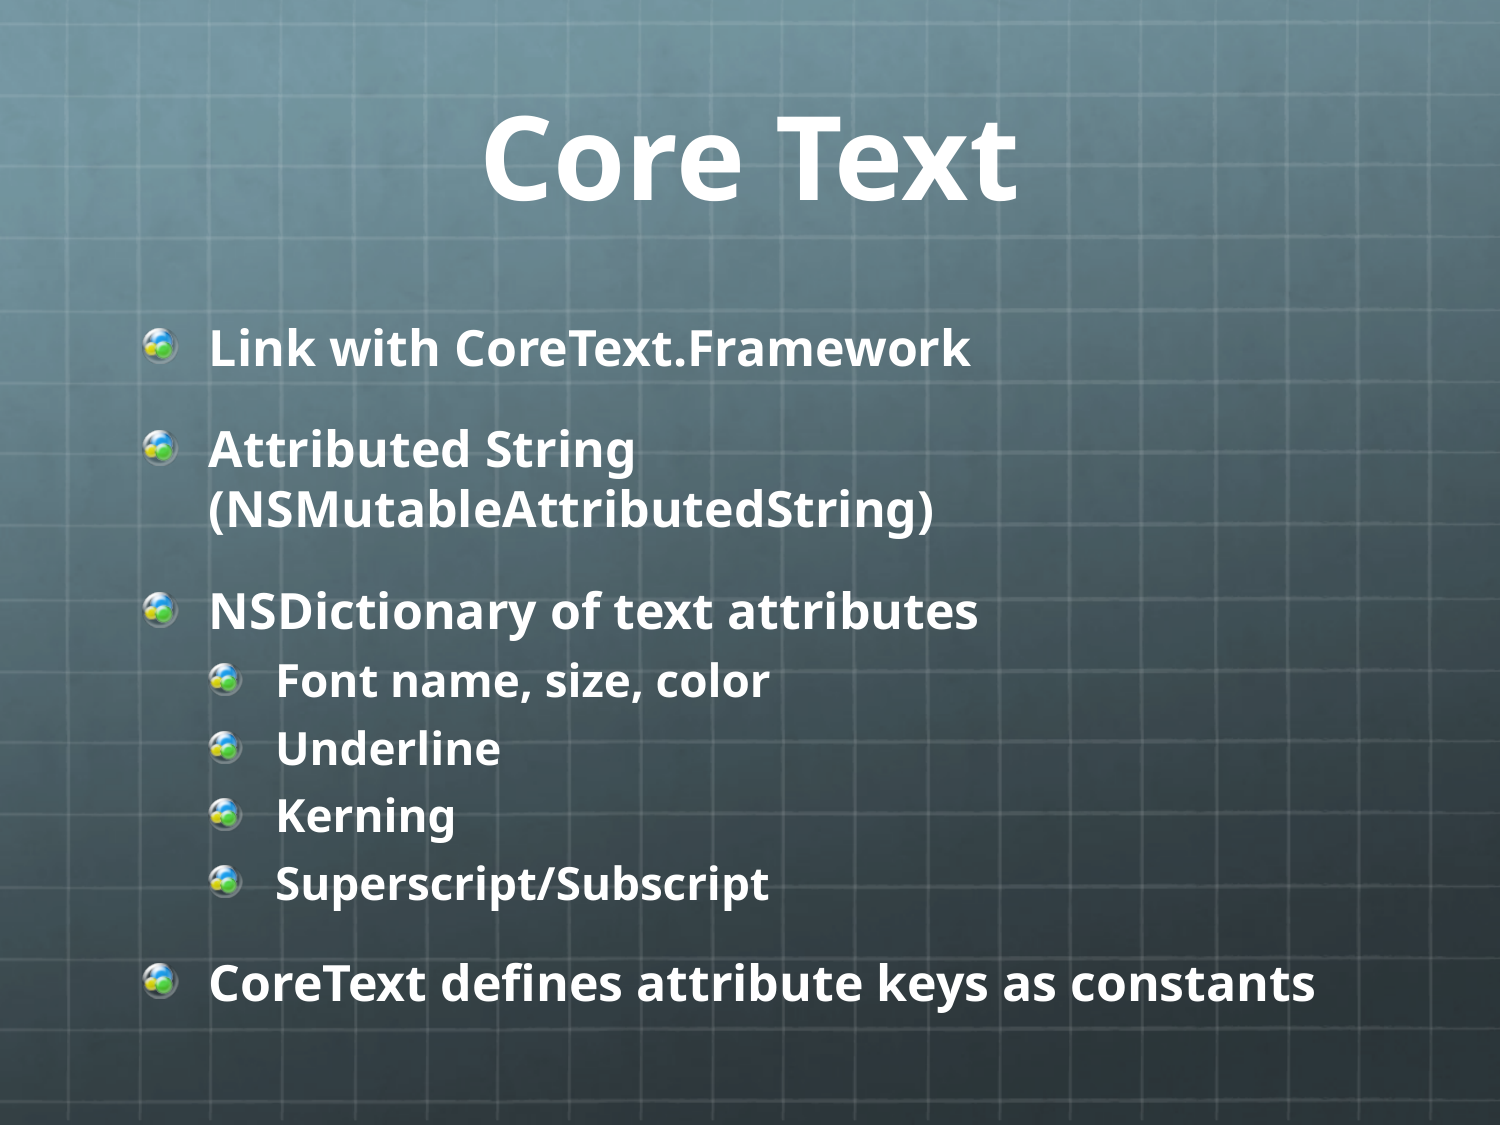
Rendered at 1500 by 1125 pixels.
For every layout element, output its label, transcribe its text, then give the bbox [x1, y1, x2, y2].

picture [0, 0, 1500, 1125]
list Link with CoreText.Framework Attributed String (NSMutableAttributedString) NSDictionary of text attributes Font name, size, color Underline Kerning Superscript/Subscript CoreText defines attribute keys as constants [127, 308, 1372, 1091]
title Core Text [127, 17, 1372, 289]
